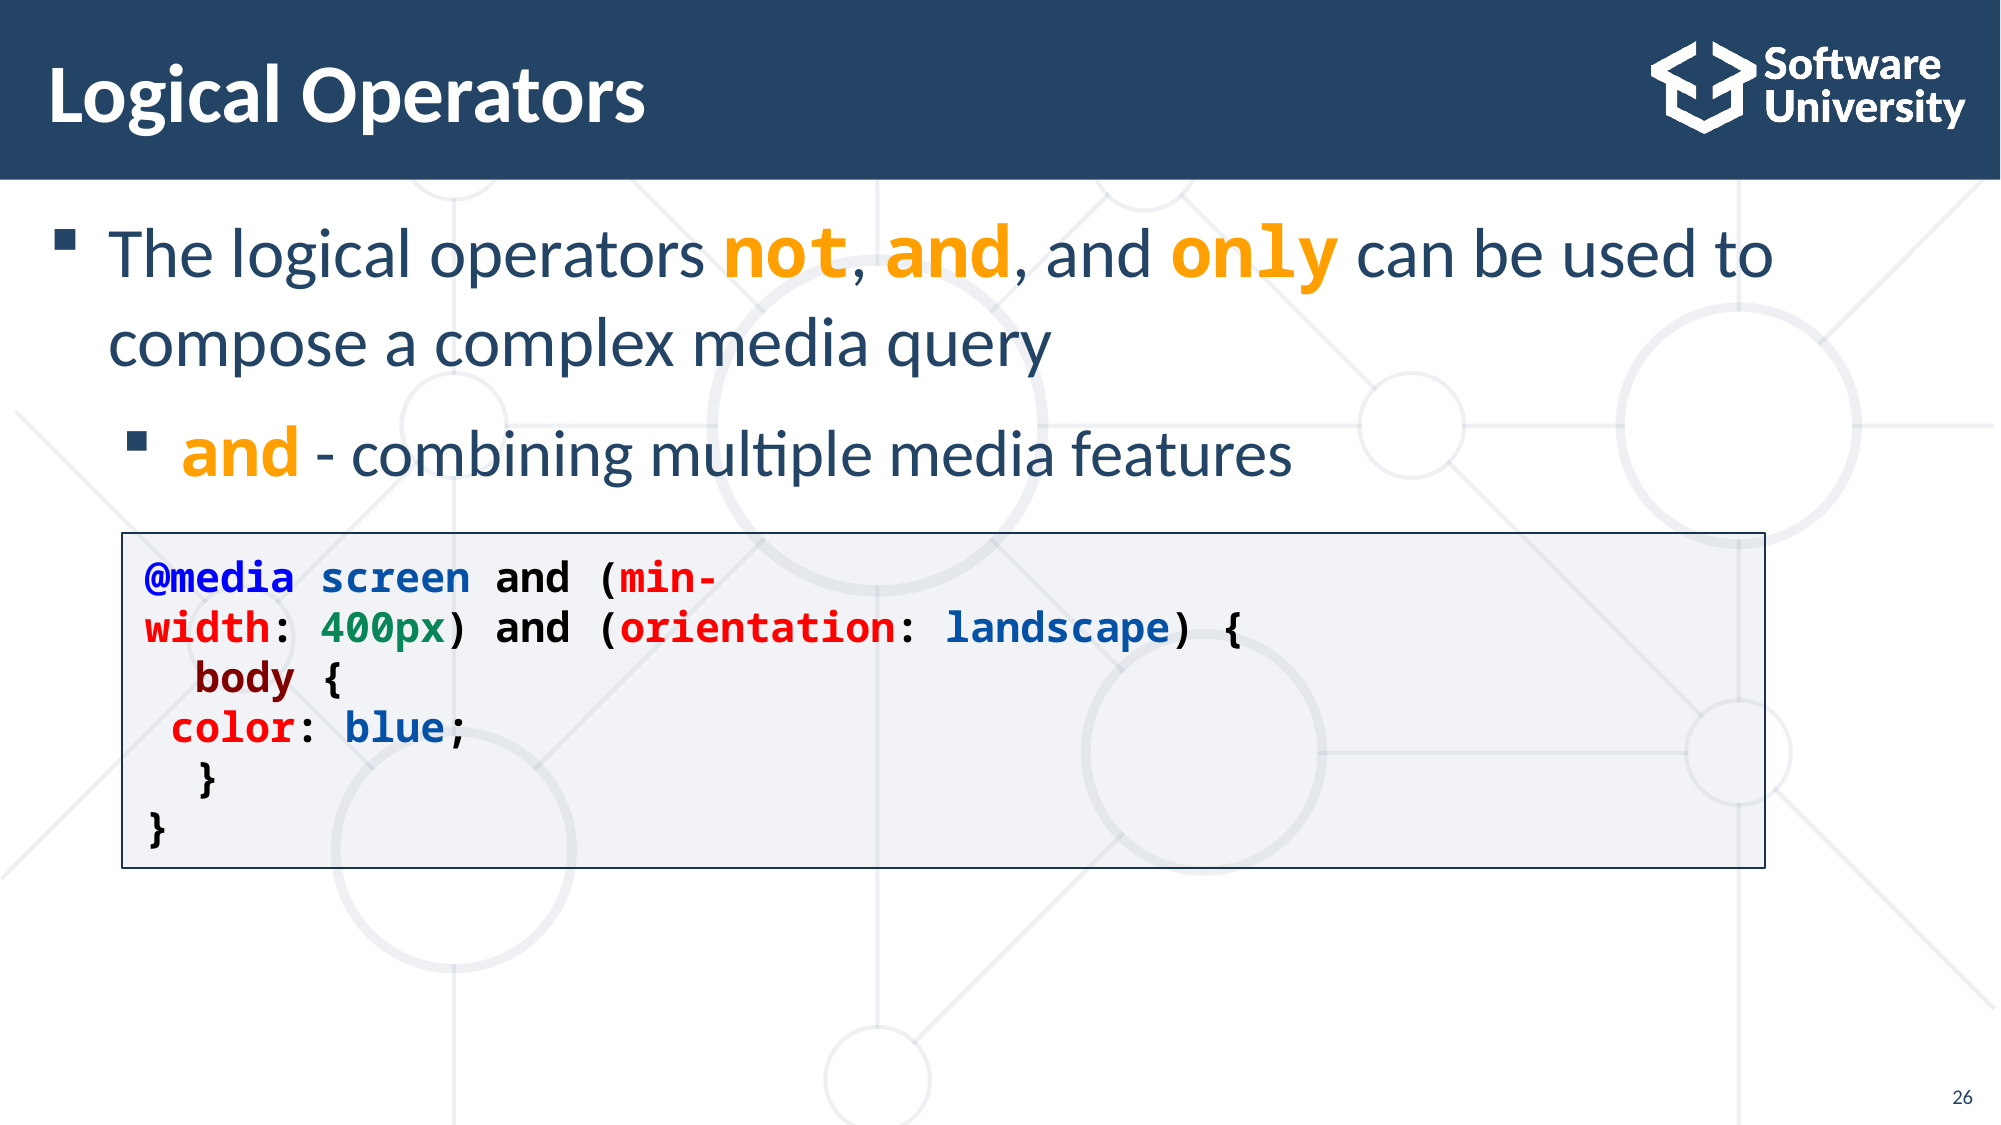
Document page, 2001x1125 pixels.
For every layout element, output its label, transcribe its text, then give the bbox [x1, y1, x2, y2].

picture [1651, 41, 1966, 134]
list The logical operators not, and, and only can be used to compose a complex media query and - combining multiple media features [31, 196, 1970, 1104]
text_box @media screen and (min-width: 400px) and (orientation: landscape) { body { color: blue; } } [121, 532, 1765, 869]
title Logical Operators [31, 16, 1625, 162]
slide_number 26 [1927, 1067, 1989, 1117]
